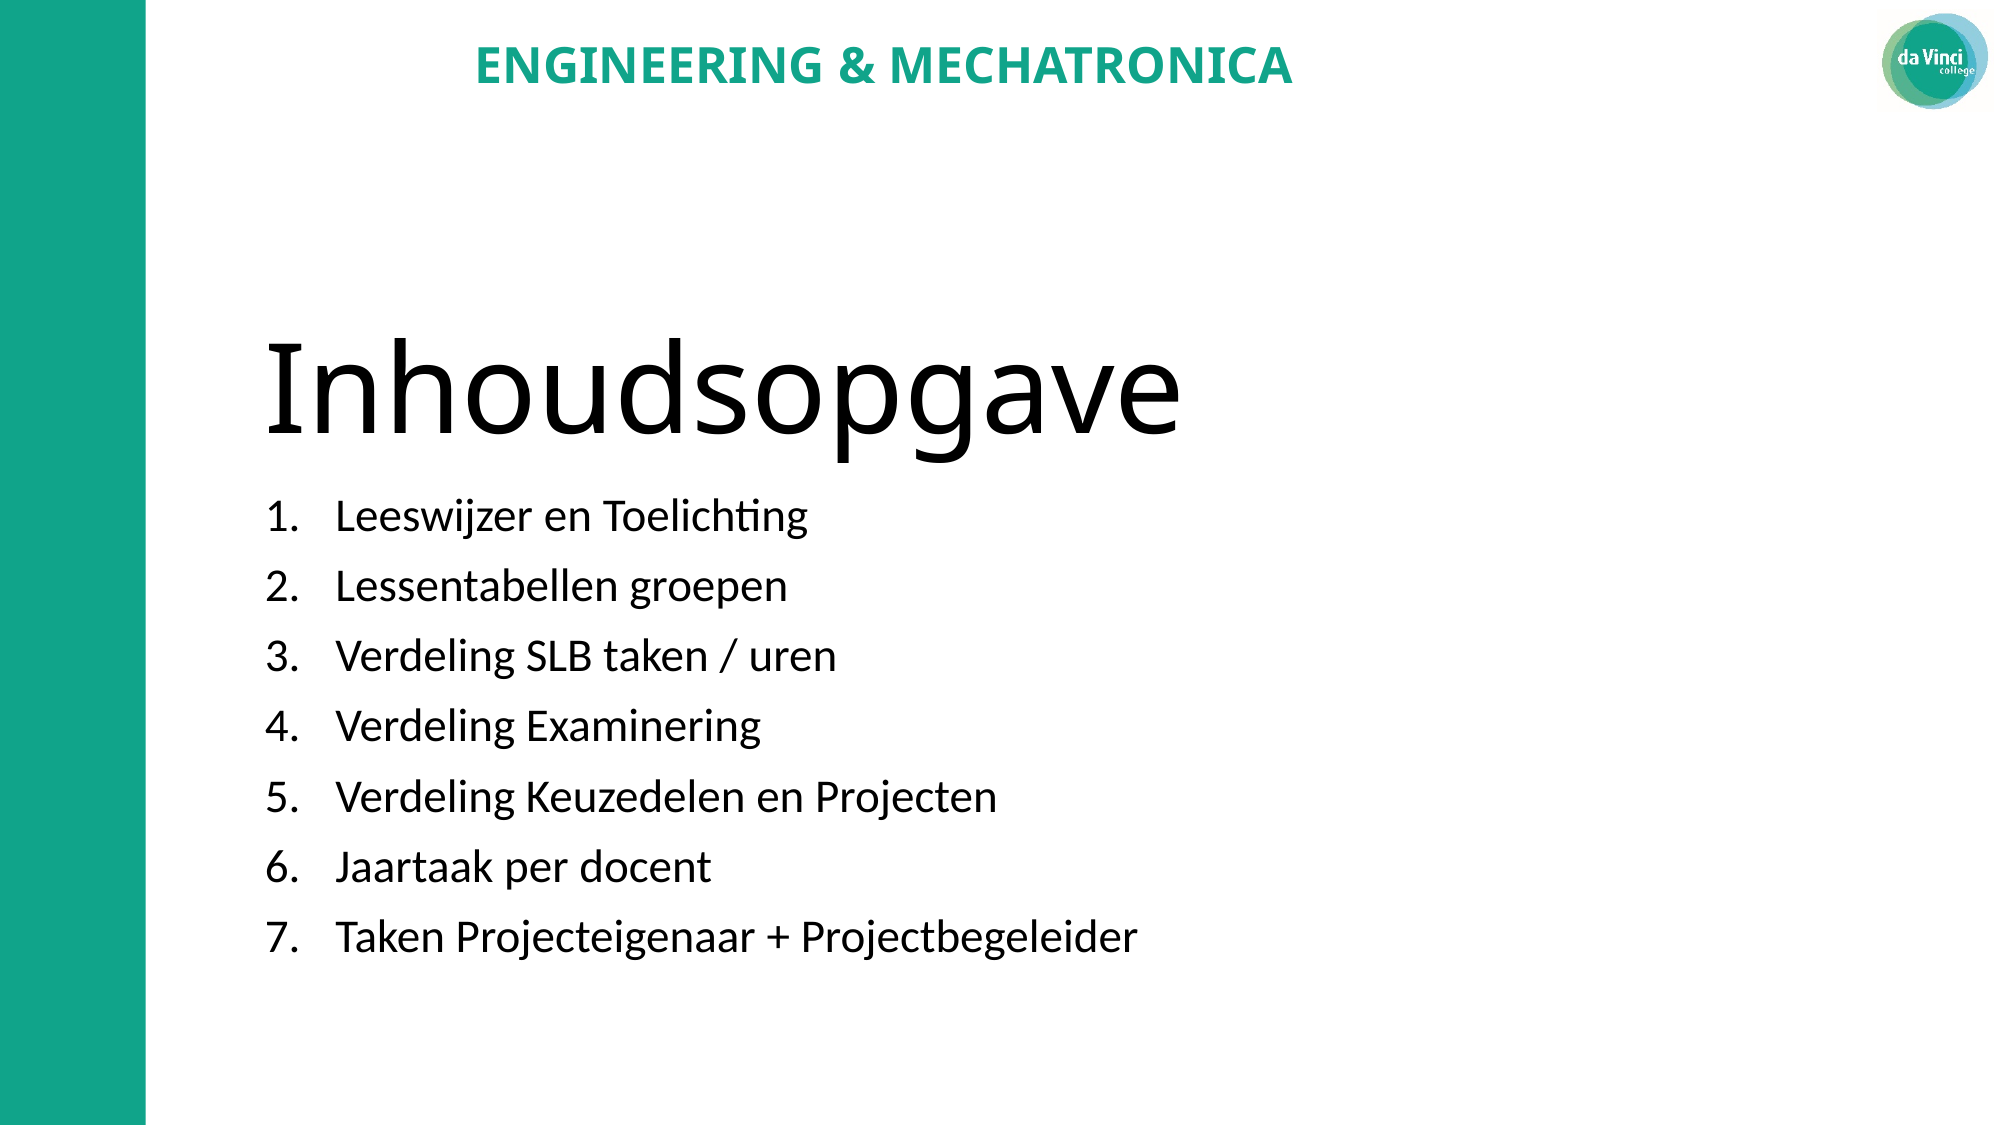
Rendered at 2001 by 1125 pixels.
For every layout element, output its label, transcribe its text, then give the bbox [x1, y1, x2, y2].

text_box ENGINEERING & MECHATRONICA [147, 9, 1747, 102]
picture [1877, 9, 1994, 112]
subtitle Leeswijzer en Toelichting Lessentabellen groepen Verdeling SLB taken / uren Verdeling Examinering Verdeling Keuzedelen en Projecten Jaartaak per docent Taken Projecteigenaar + Projectbegeleider [249, 483, 1750, 973]
title Inhoudsopgave [249, 76, 1750, 468]
text_box [0, 0, 147, 1125]
